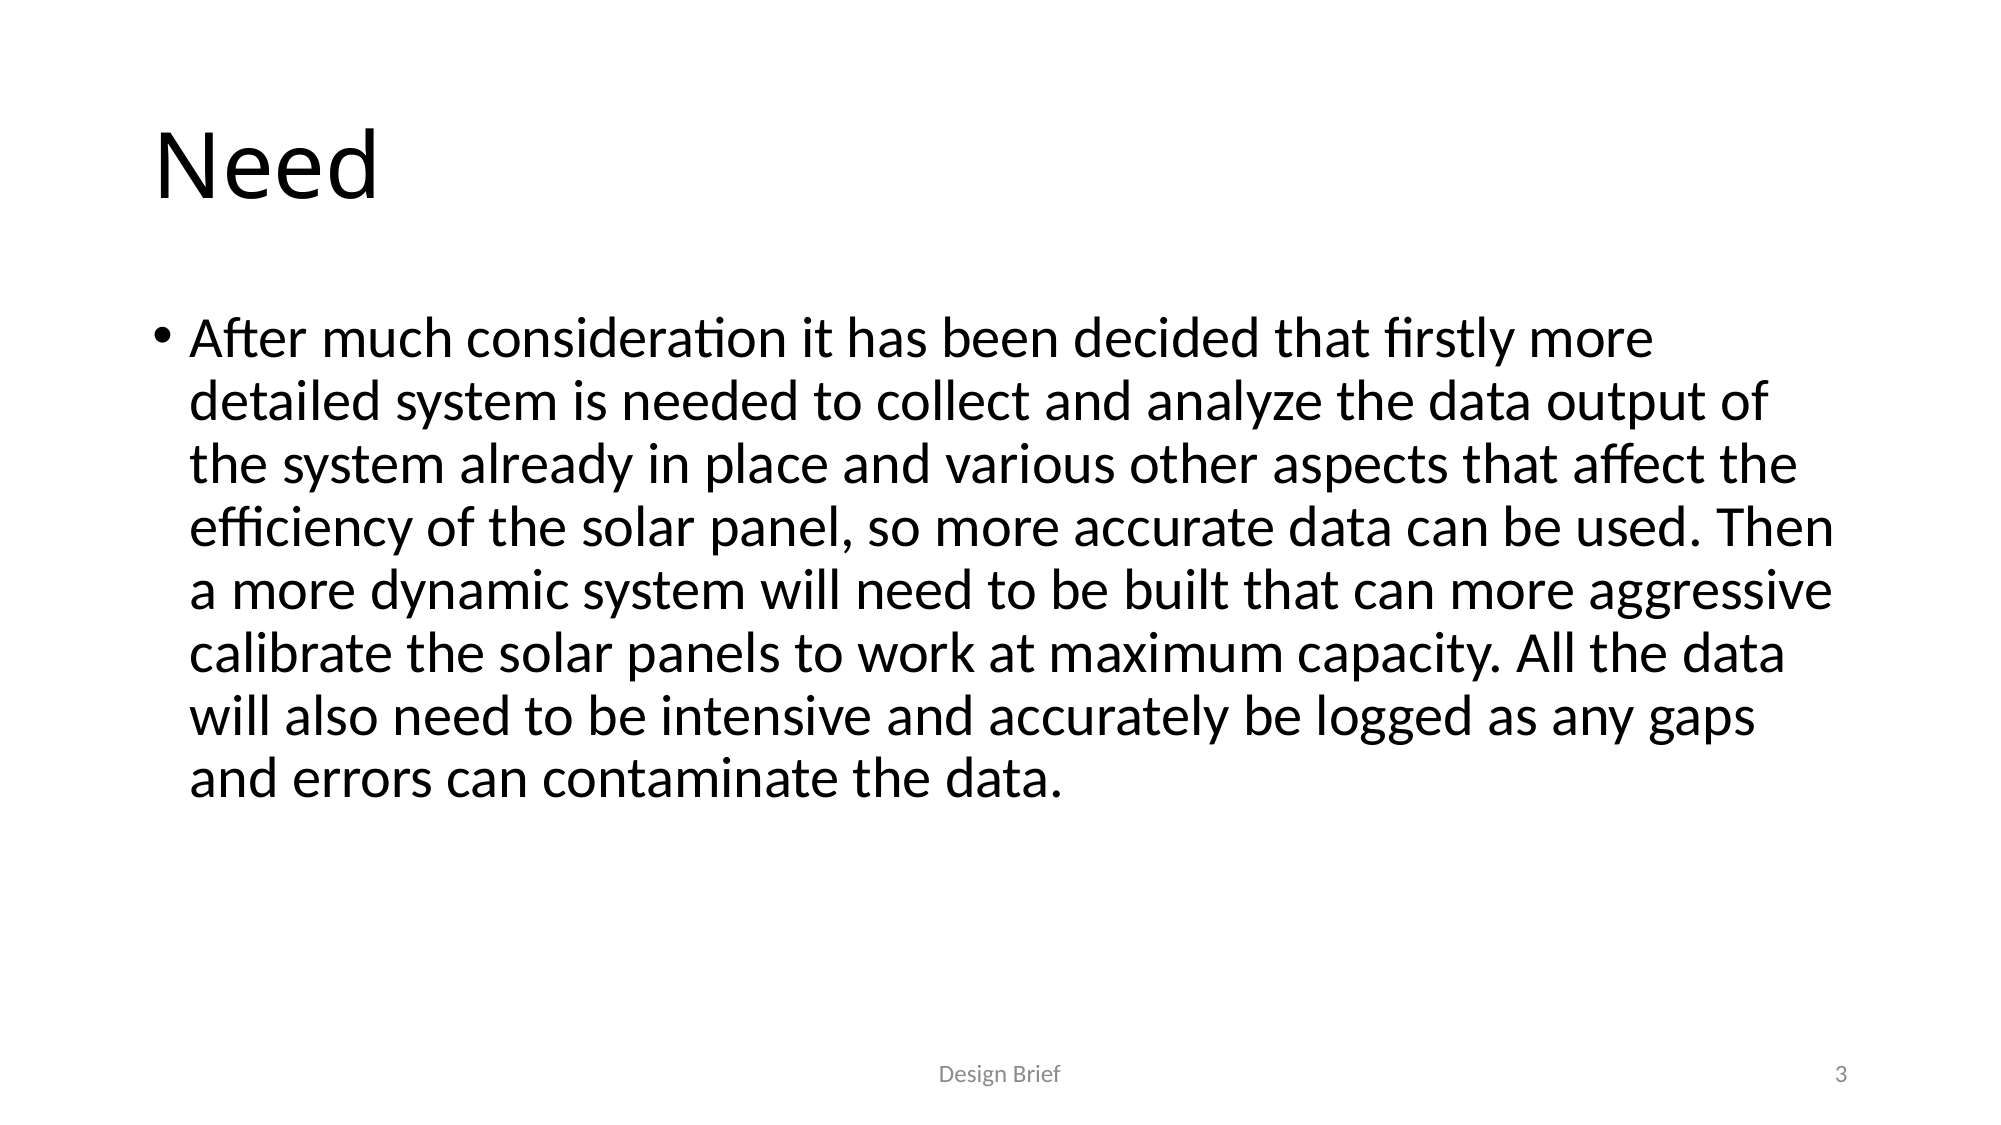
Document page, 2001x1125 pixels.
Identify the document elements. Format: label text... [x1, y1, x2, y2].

list After much consideration it has been decided that firstly more detailed system is needed to collect and analyze the data output of the system already in place and various other aspects that affect the efficiency of the solar panel, so more accurate data can be used. Then a more dynamic system will need to be built that can more aggressive calibrate the solar panels to work at maximum capacity. All the data will also need to be intensive and accurately be logged as any gaps and errors can contaminate the data. [137, 299, 1863, 1014]
footer Design Brief [662, 1042, 1338, 1103]
slide_number 3 [1412, 1042, 1863, 1103]
title Need [137, 59, 1863, 278]
